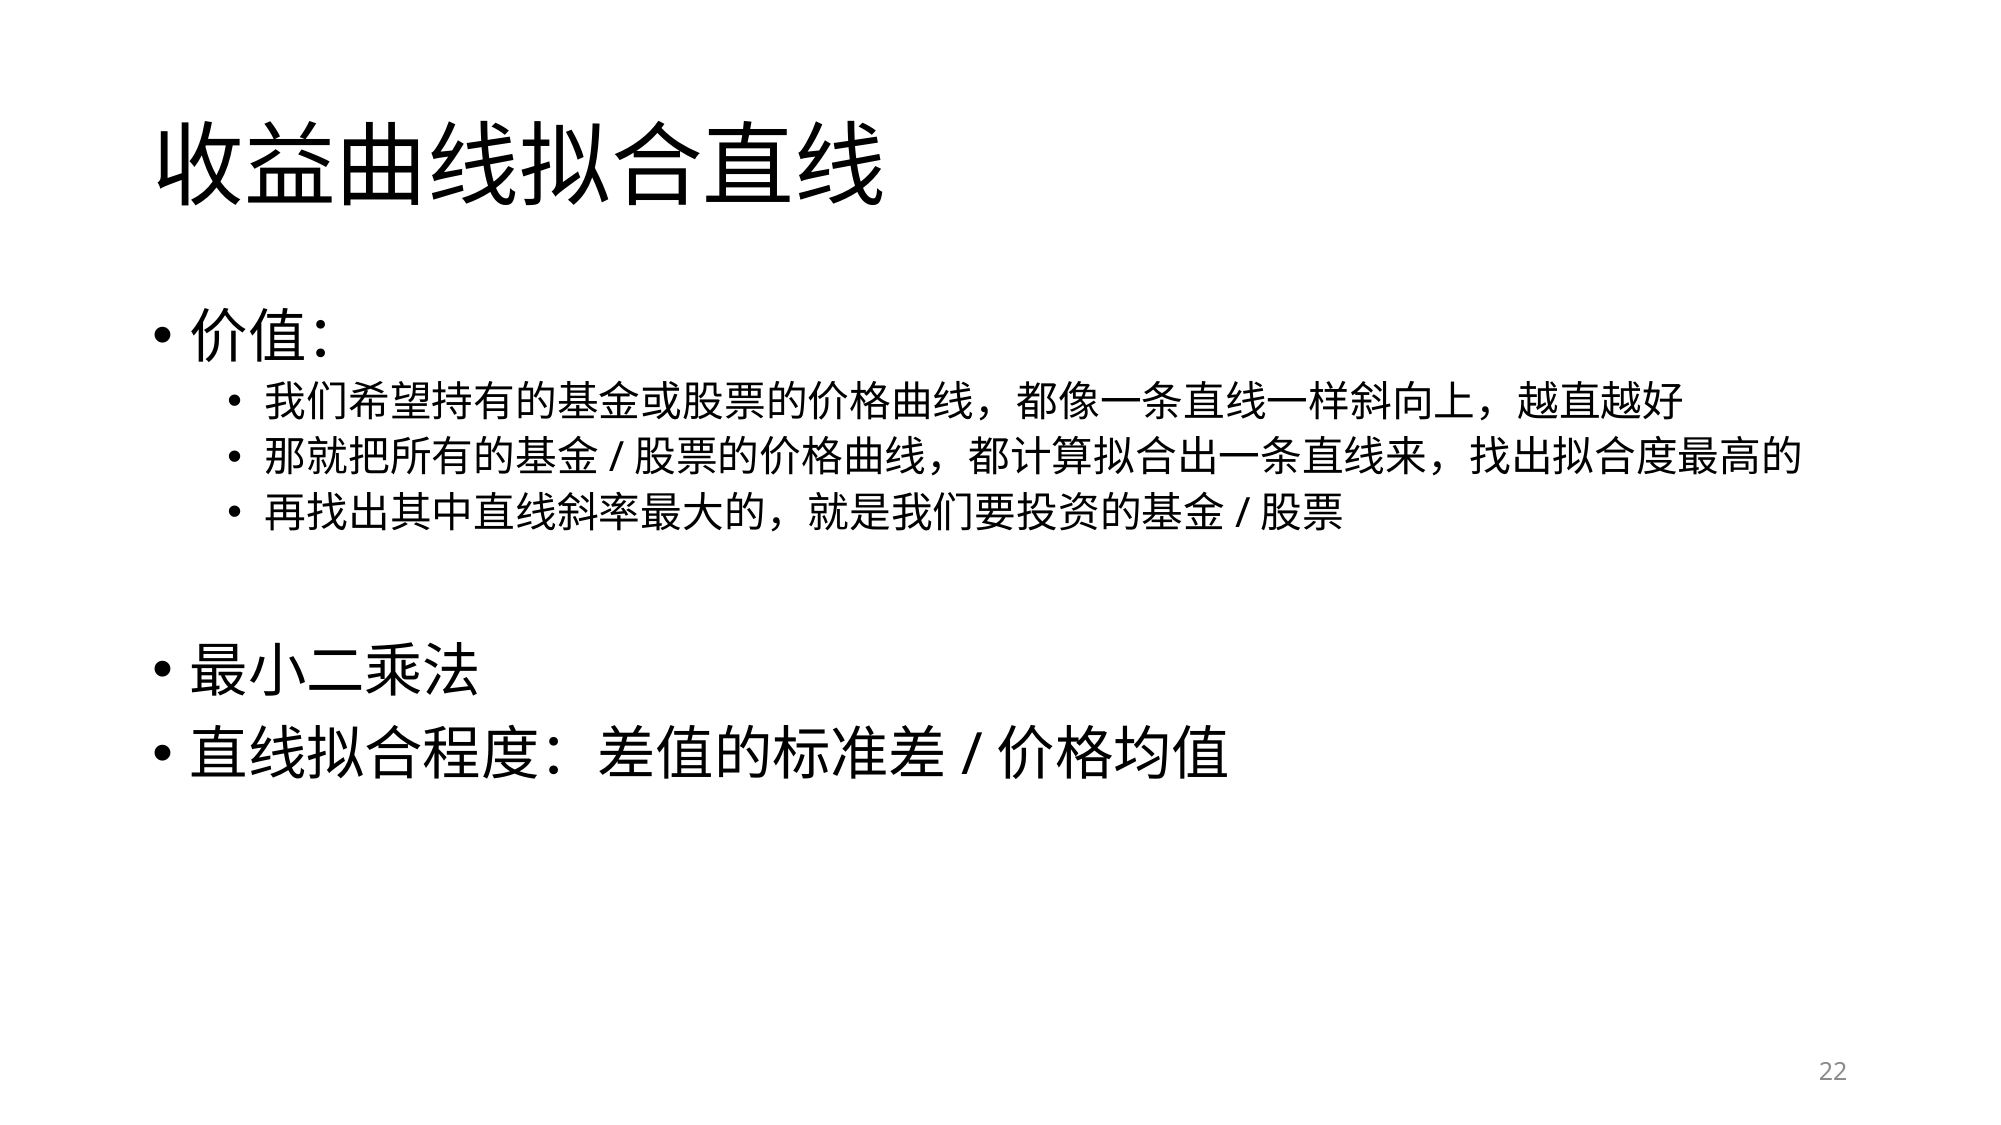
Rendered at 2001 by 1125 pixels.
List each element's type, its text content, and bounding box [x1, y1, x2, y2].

title 收益曲线拟合直线 [137, 59, 1863, 278]
list 价值： 我们希望持有的基金或股票的价格曲线，都像一条直线一样斜向上，越直越好 那就把所有的基金/股票的价格曲线，都计算拟合出一条直线来，找出拟合度最高的 再找出其中直线斜率最大的，就是我们要投资的基金/股票 最小二乘法 直线拟合程度：差值的标准差/价格均值 [137, 299, 1863, 1014]
slide_number 22 [1412, 1042, 1863, 1103]
